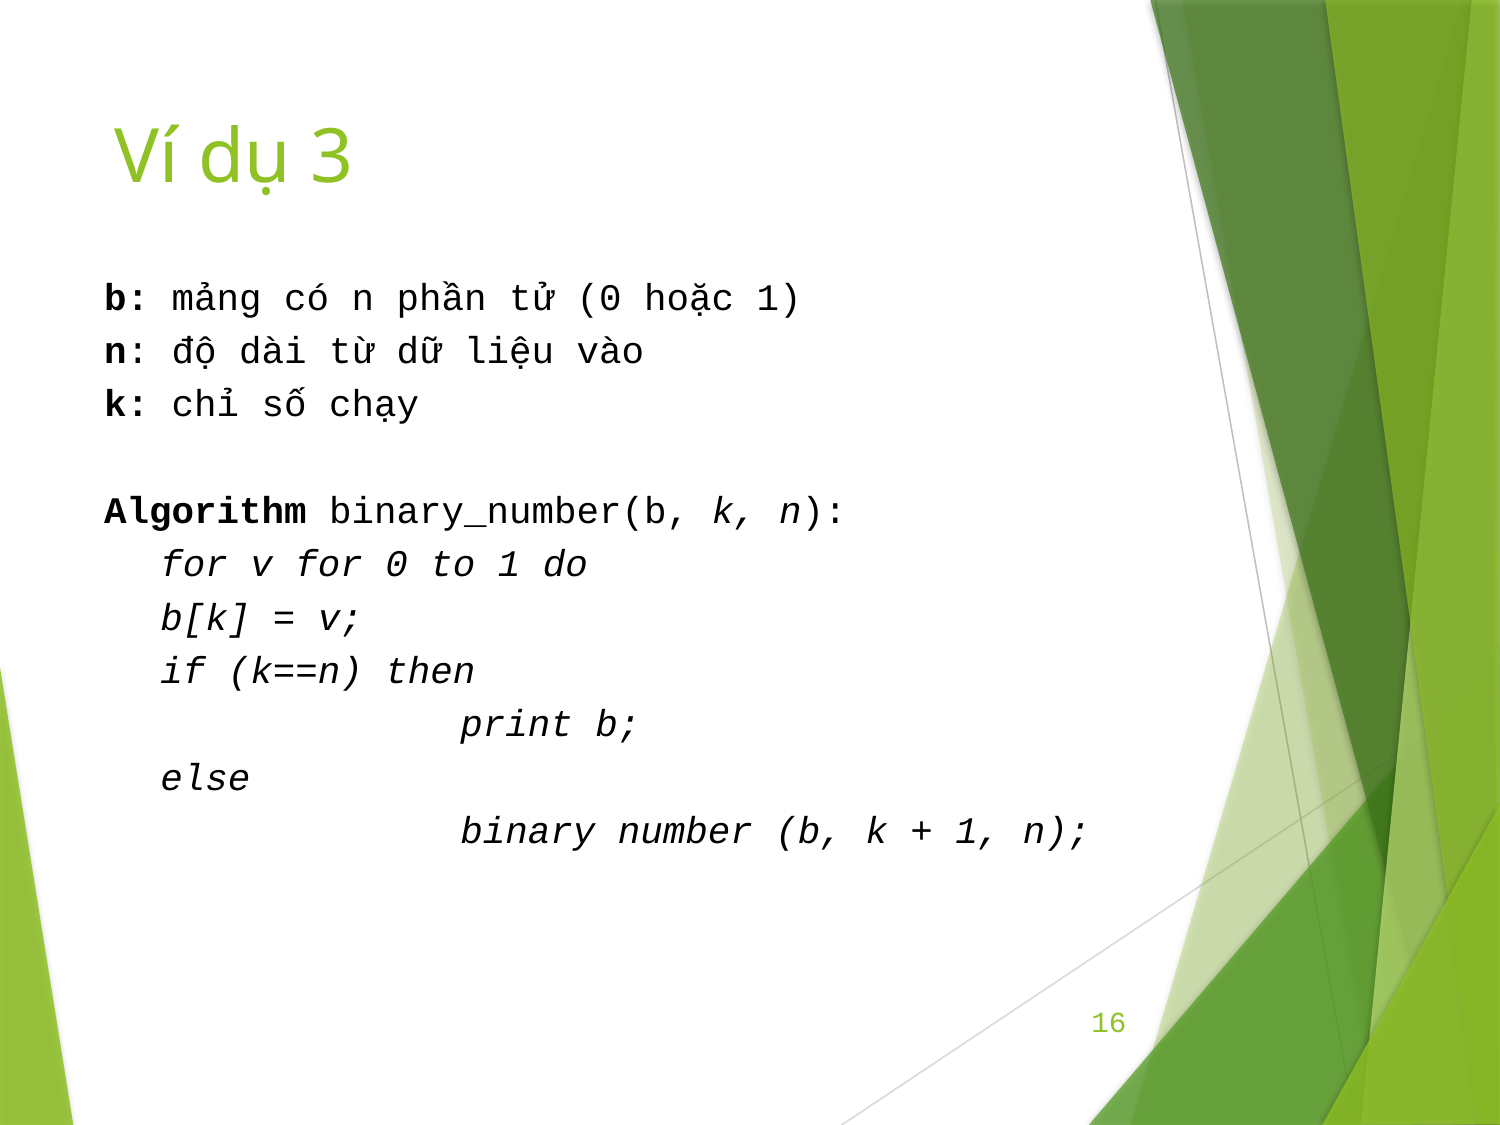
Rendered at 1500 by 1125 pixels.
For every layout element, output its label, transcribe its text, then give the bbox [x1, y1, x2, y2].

list b: mảng có n phần tử (0 hoặc 1) n: độ dài từ dữ liệu vào k: chỉ số chạy Algorithm binary_number(b, k, n): for v for 0 to 1 do b[k] = v; if (k==n) then print b; else binary number (b, k + 1, n); [89, 265, 1131, 902]
slide_number 16 [1057, 991, 1142, 1051]
title Ví dụ 3 [99, 99, 1142, 317]
